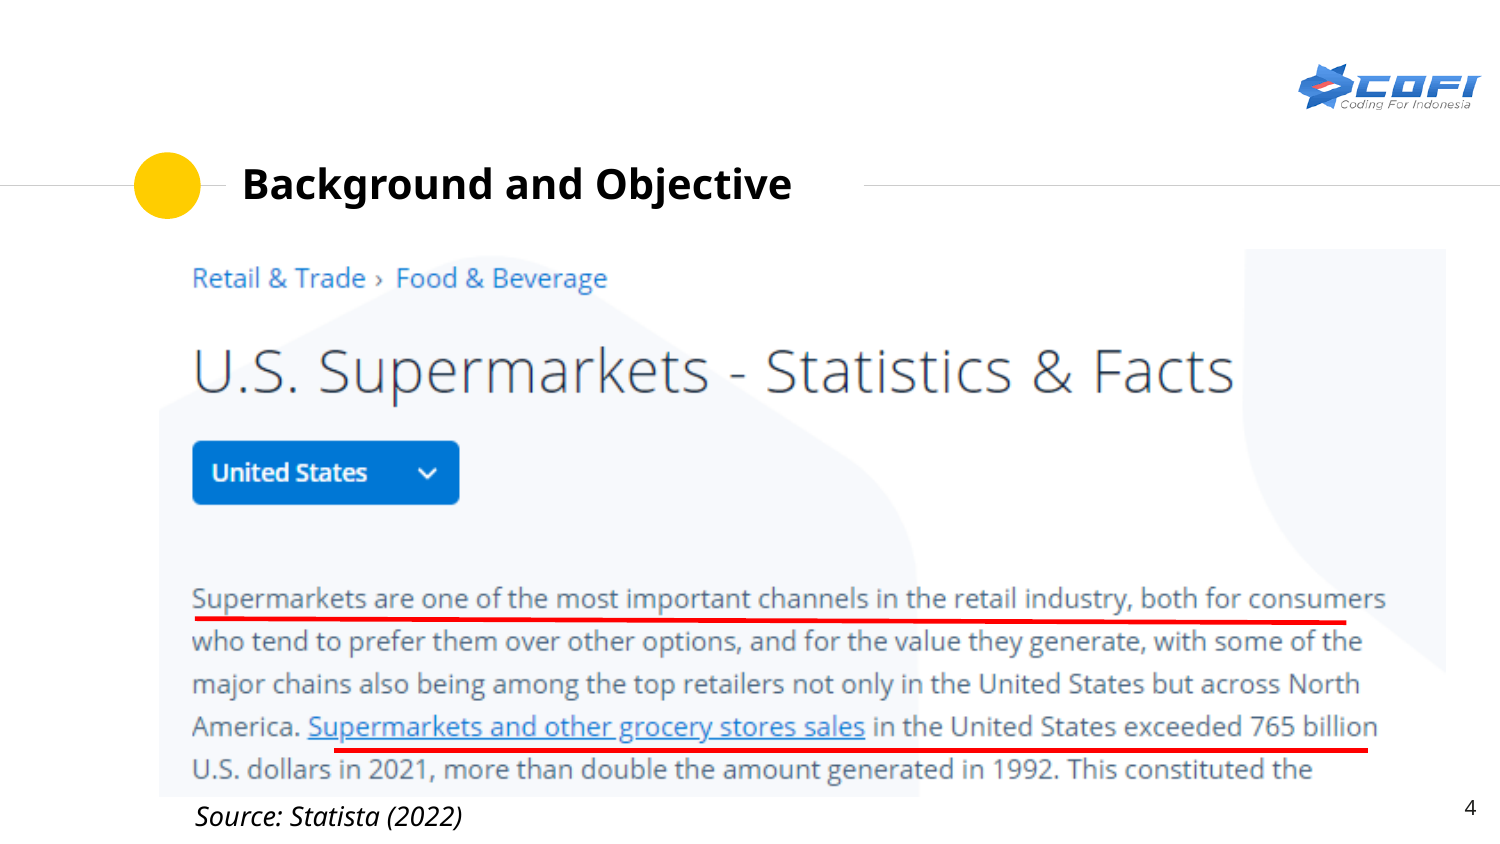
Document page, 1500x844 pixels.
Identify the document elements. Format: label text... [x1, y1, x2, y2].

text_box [194, 618, 1347, 623]
text_box Source: Statista (2022) [180, 805, 701, 844]
title Background and Objective [226, 146, 863, 219]
picture [159, 248, 1446, 797]
slide_number ‹#› [1401, 779, 1492, 844]
picture [1296, 0, 1483, 174]
